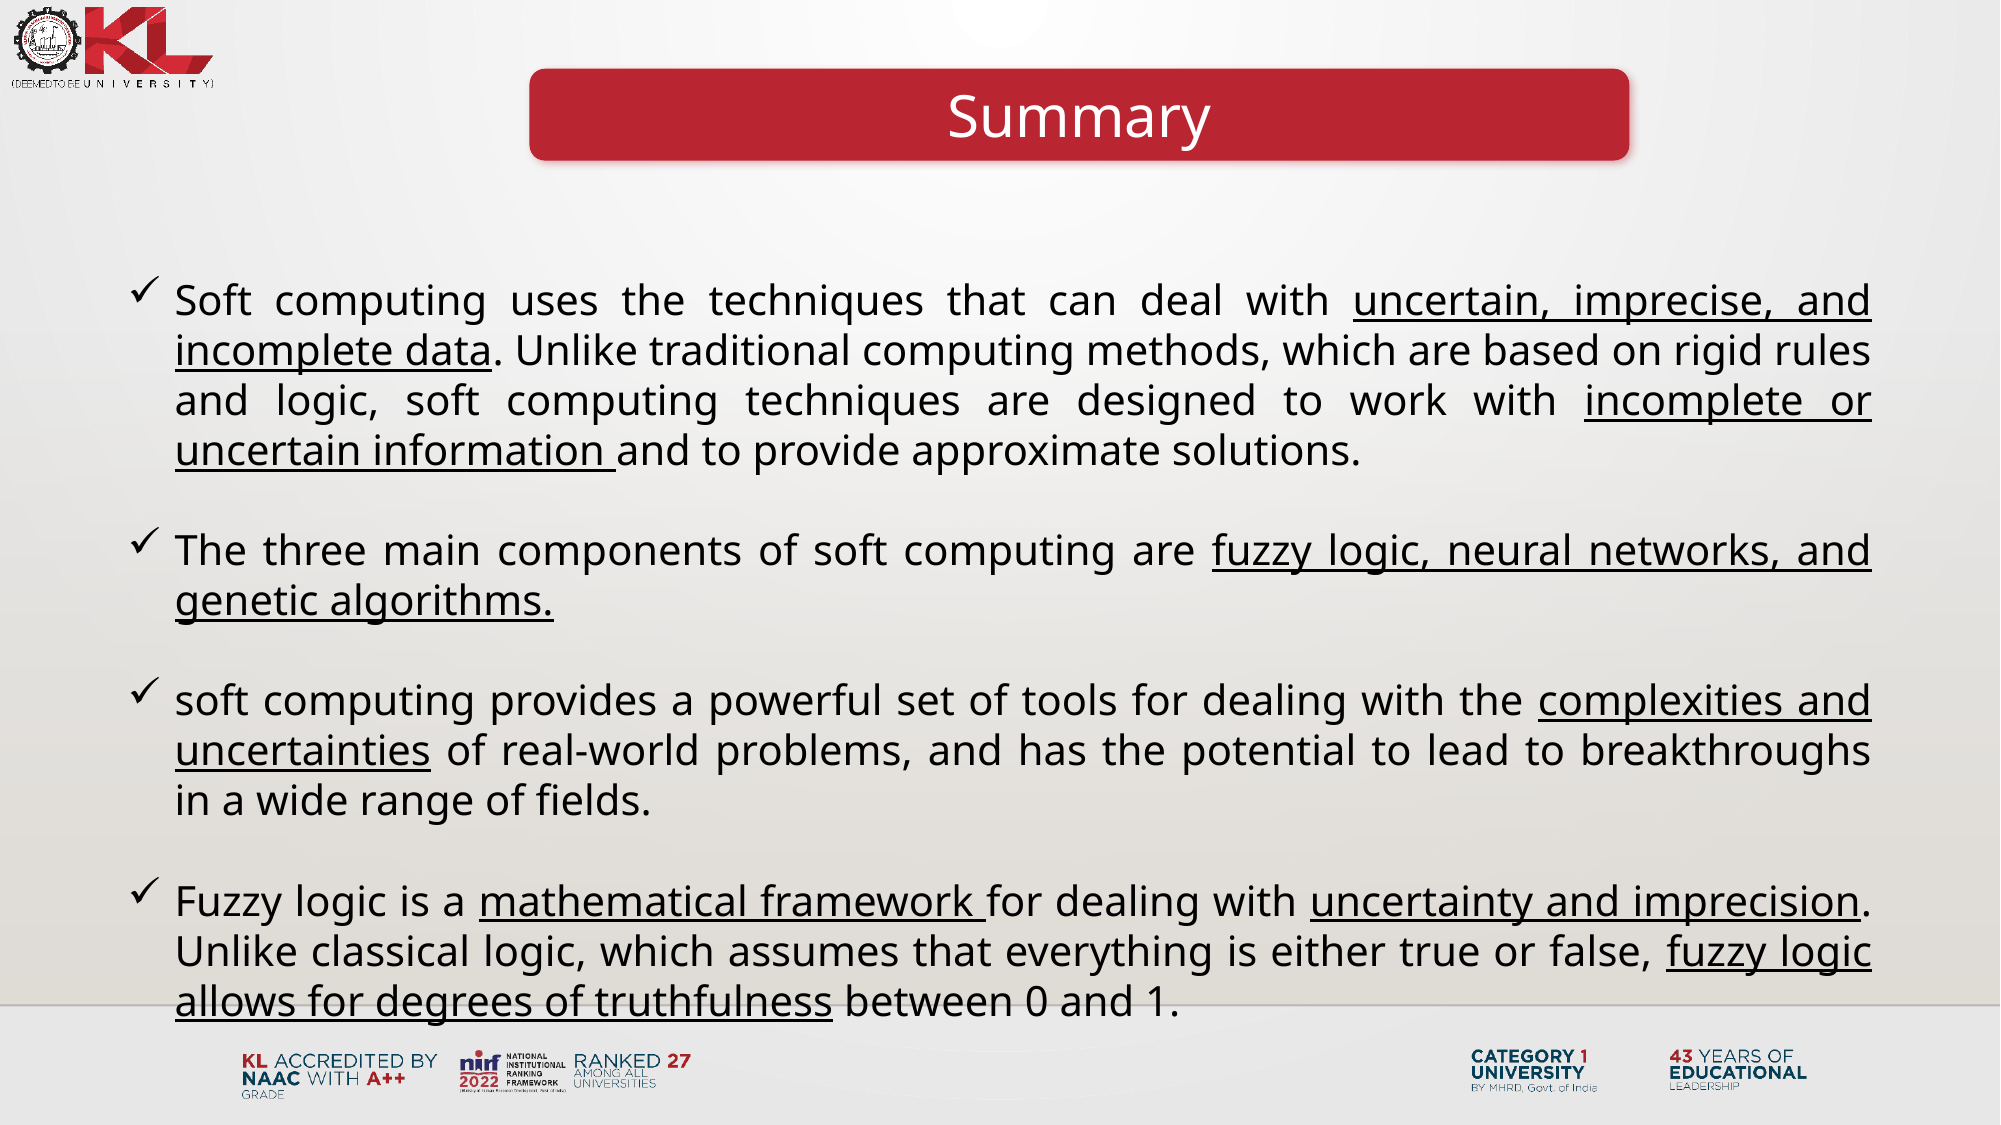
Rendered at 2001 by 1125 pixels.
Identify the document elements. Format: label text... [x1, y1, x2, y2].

text_box Summary [528, 67, 1631, 162]
picture [12, 5, 213, 88]
picture [238, 1045, 716, 1103]
text_box Soft computing uses the techniques that can deal with uncertain, imprecise, and incomplete data. Unlike traditional computing methods, which are based on rigid rules and logic, soft computing techniques are designed to work with incomplete or uncertain information and to provide approximate solutions. The three main components of soft computing are fuzzy logic, neural networks, and genetic algorithms. soft computing provides a powerful set of tools for dealing with the complexities and uncertainties of real-world problems, and has the potential to lead to breakthroughs in a wide range of fields. Fuzzy logic is a mathematical framework for dealing with uncertainty and imprecision. Unlike classical logic, which assumes that everything is either true or false, fuzzy logic allows for degrees of truthfulness between 0 and 1. [113, 221, 1887, 1032]
picture [1447, 1045, 1814, 1101]
